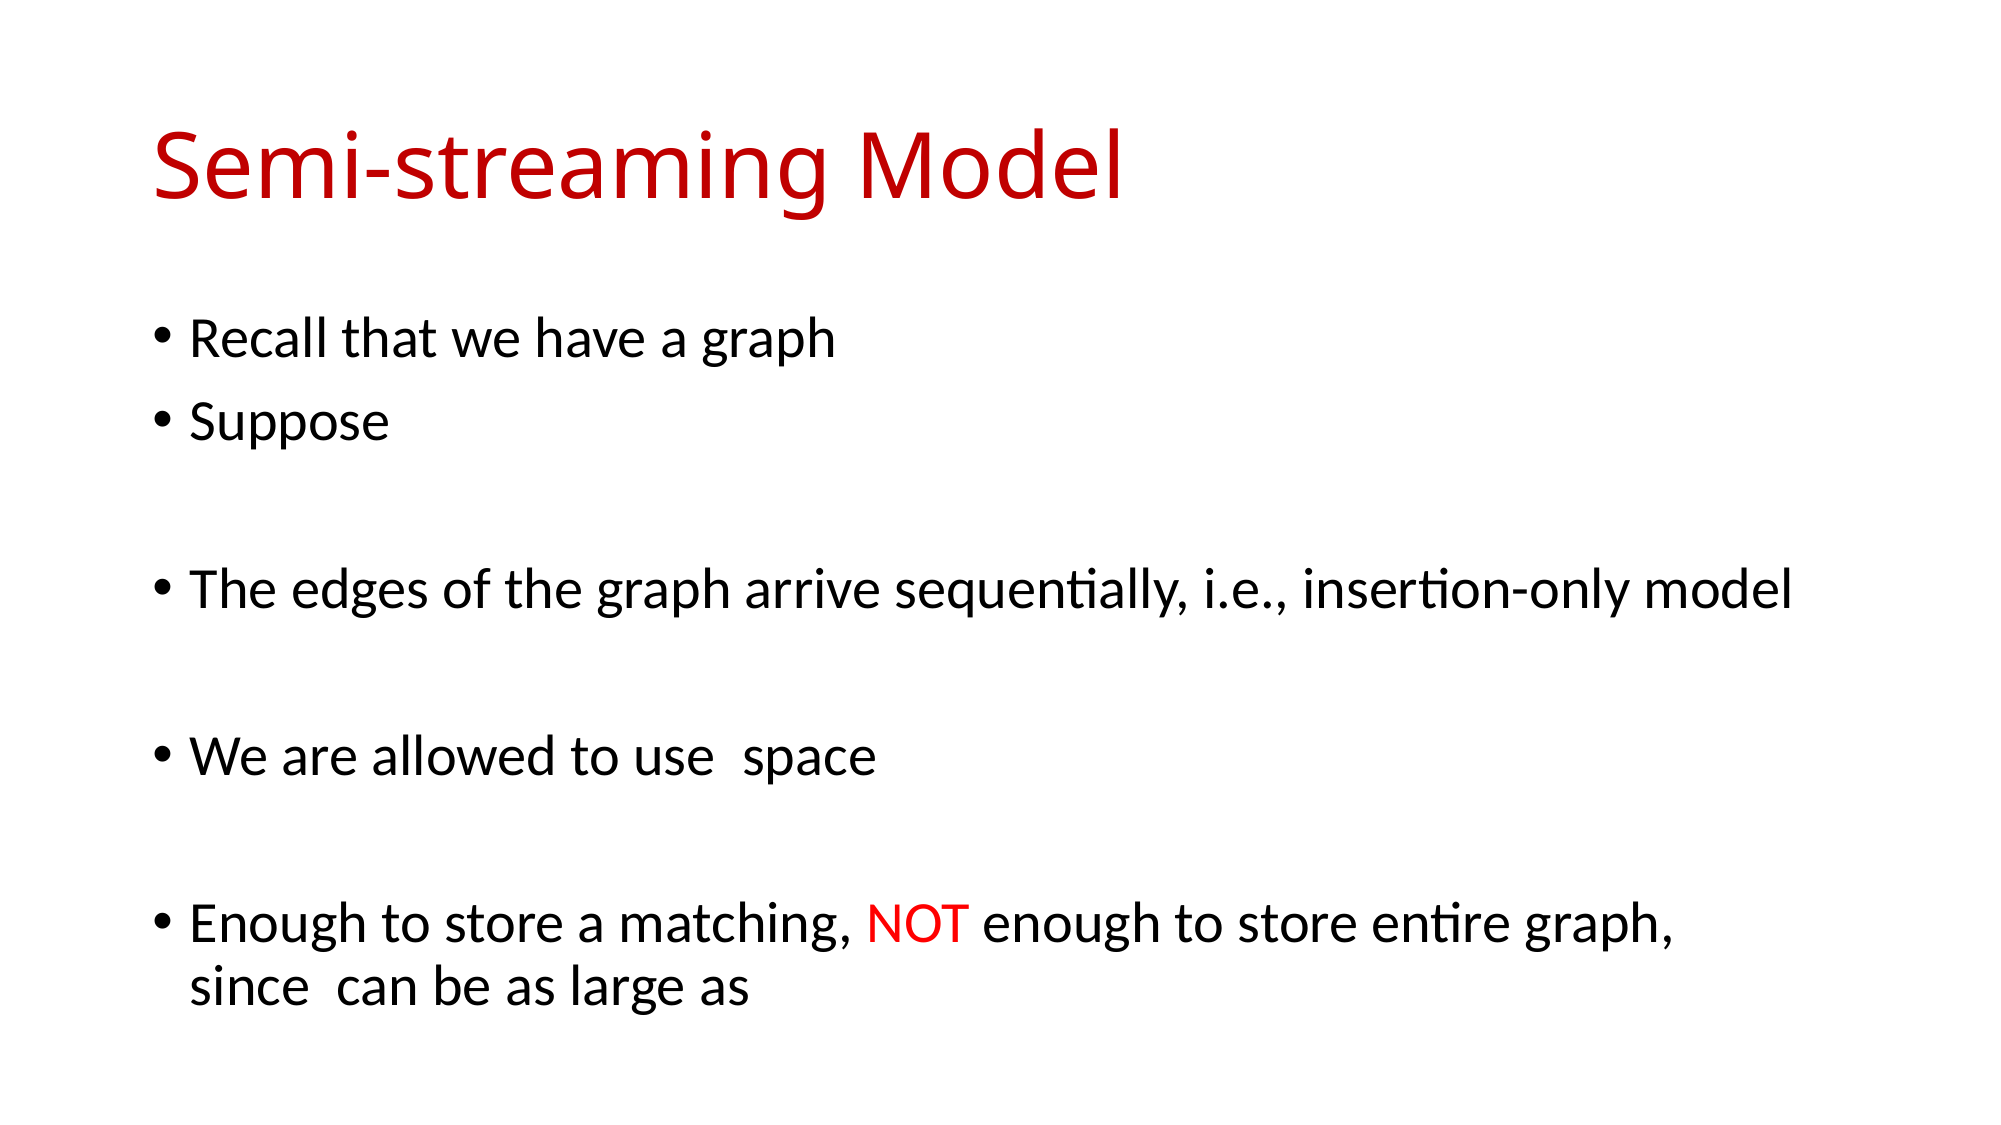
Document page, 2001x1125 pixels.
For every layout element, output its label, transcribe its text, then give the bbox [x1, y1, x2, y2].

title Semi-streaming Model [137, 59, 1863, 278]
